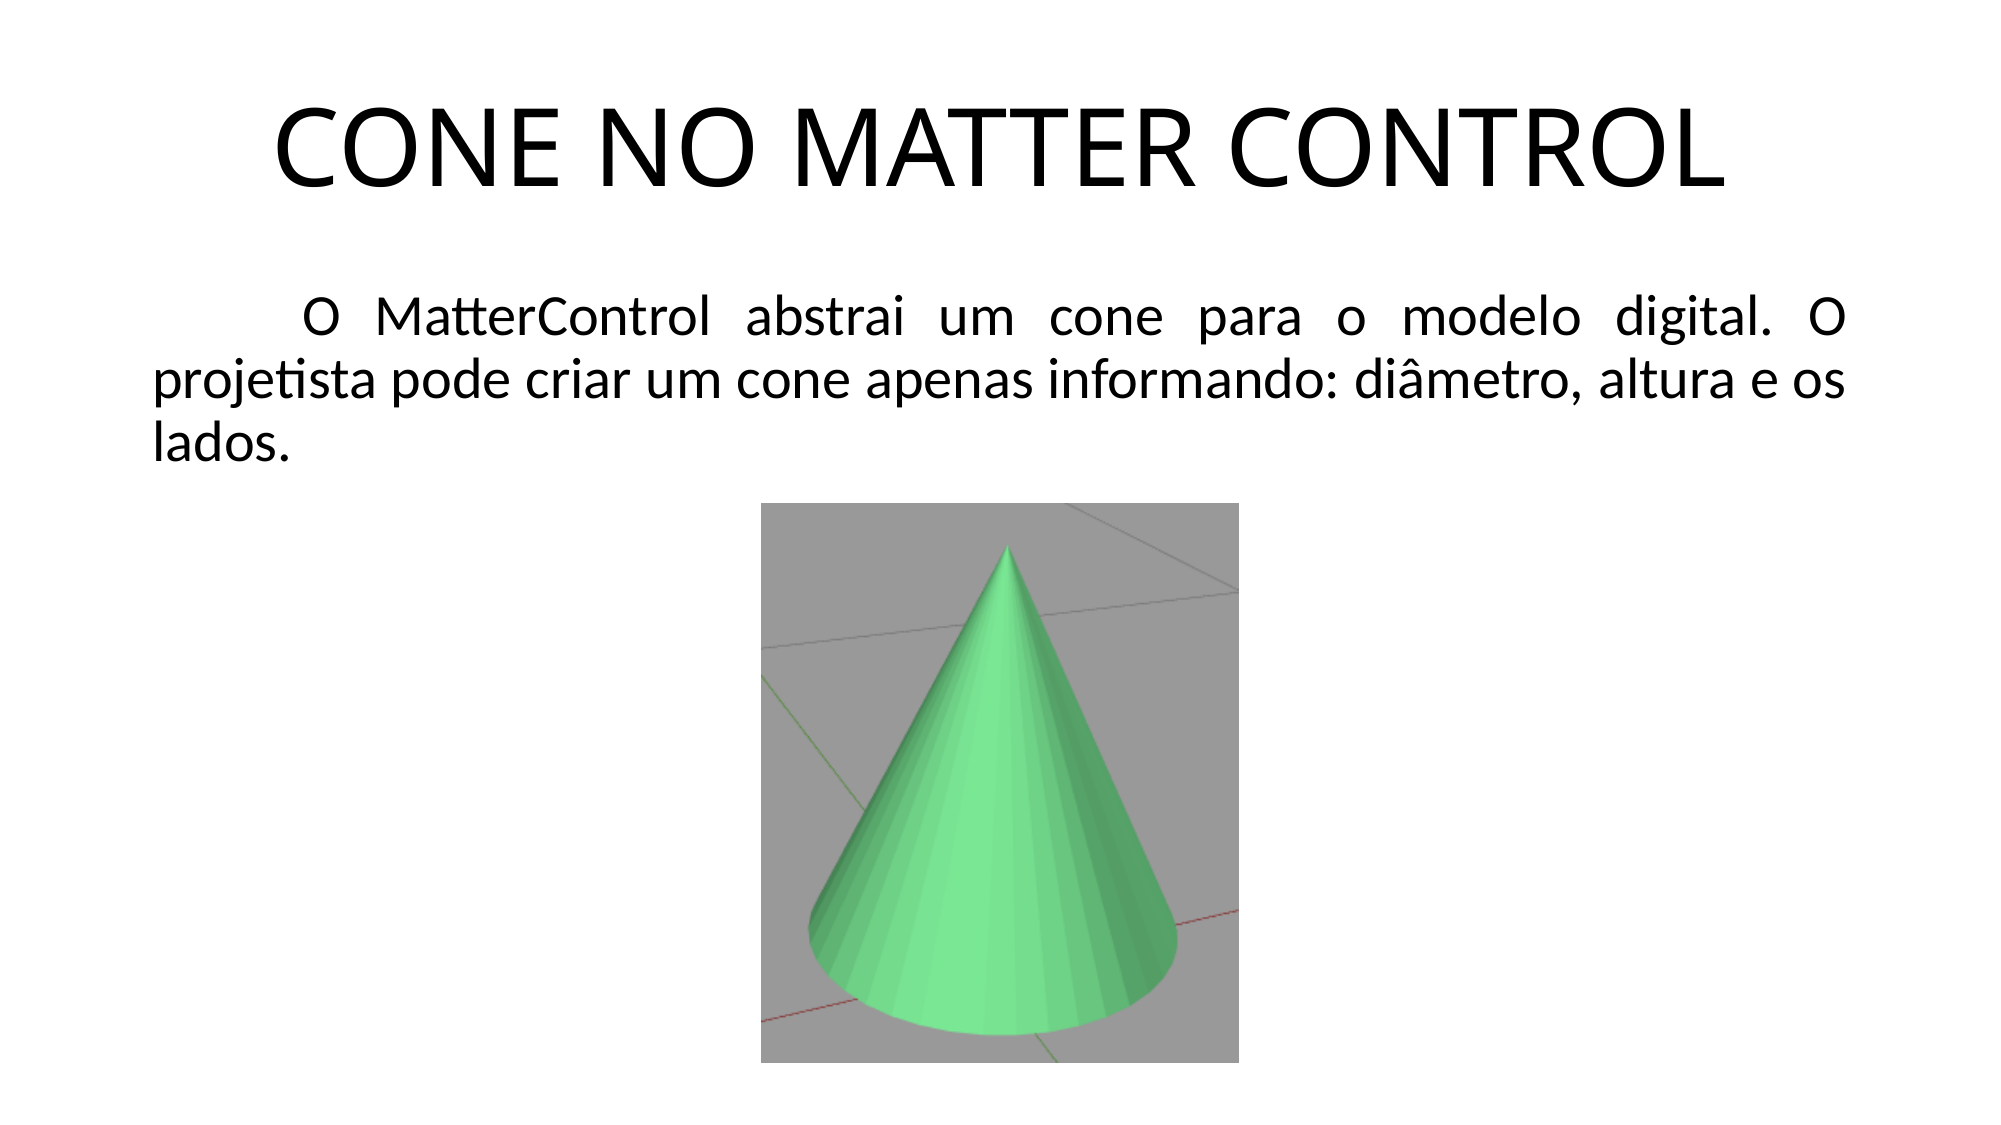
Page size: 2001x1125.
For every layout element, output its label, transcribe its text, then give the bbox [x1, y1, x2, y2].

picture [761, 503, 1239, 1063]
list O MatterControl abstrai um cone para o modelo digital. O projetista pode criar um cone apenas informando: diâmetro, altura e os lados. [137, 193, 1863, 1063]
title CONE NO MATTER CONTROL [137, 76, 1863, 193]
